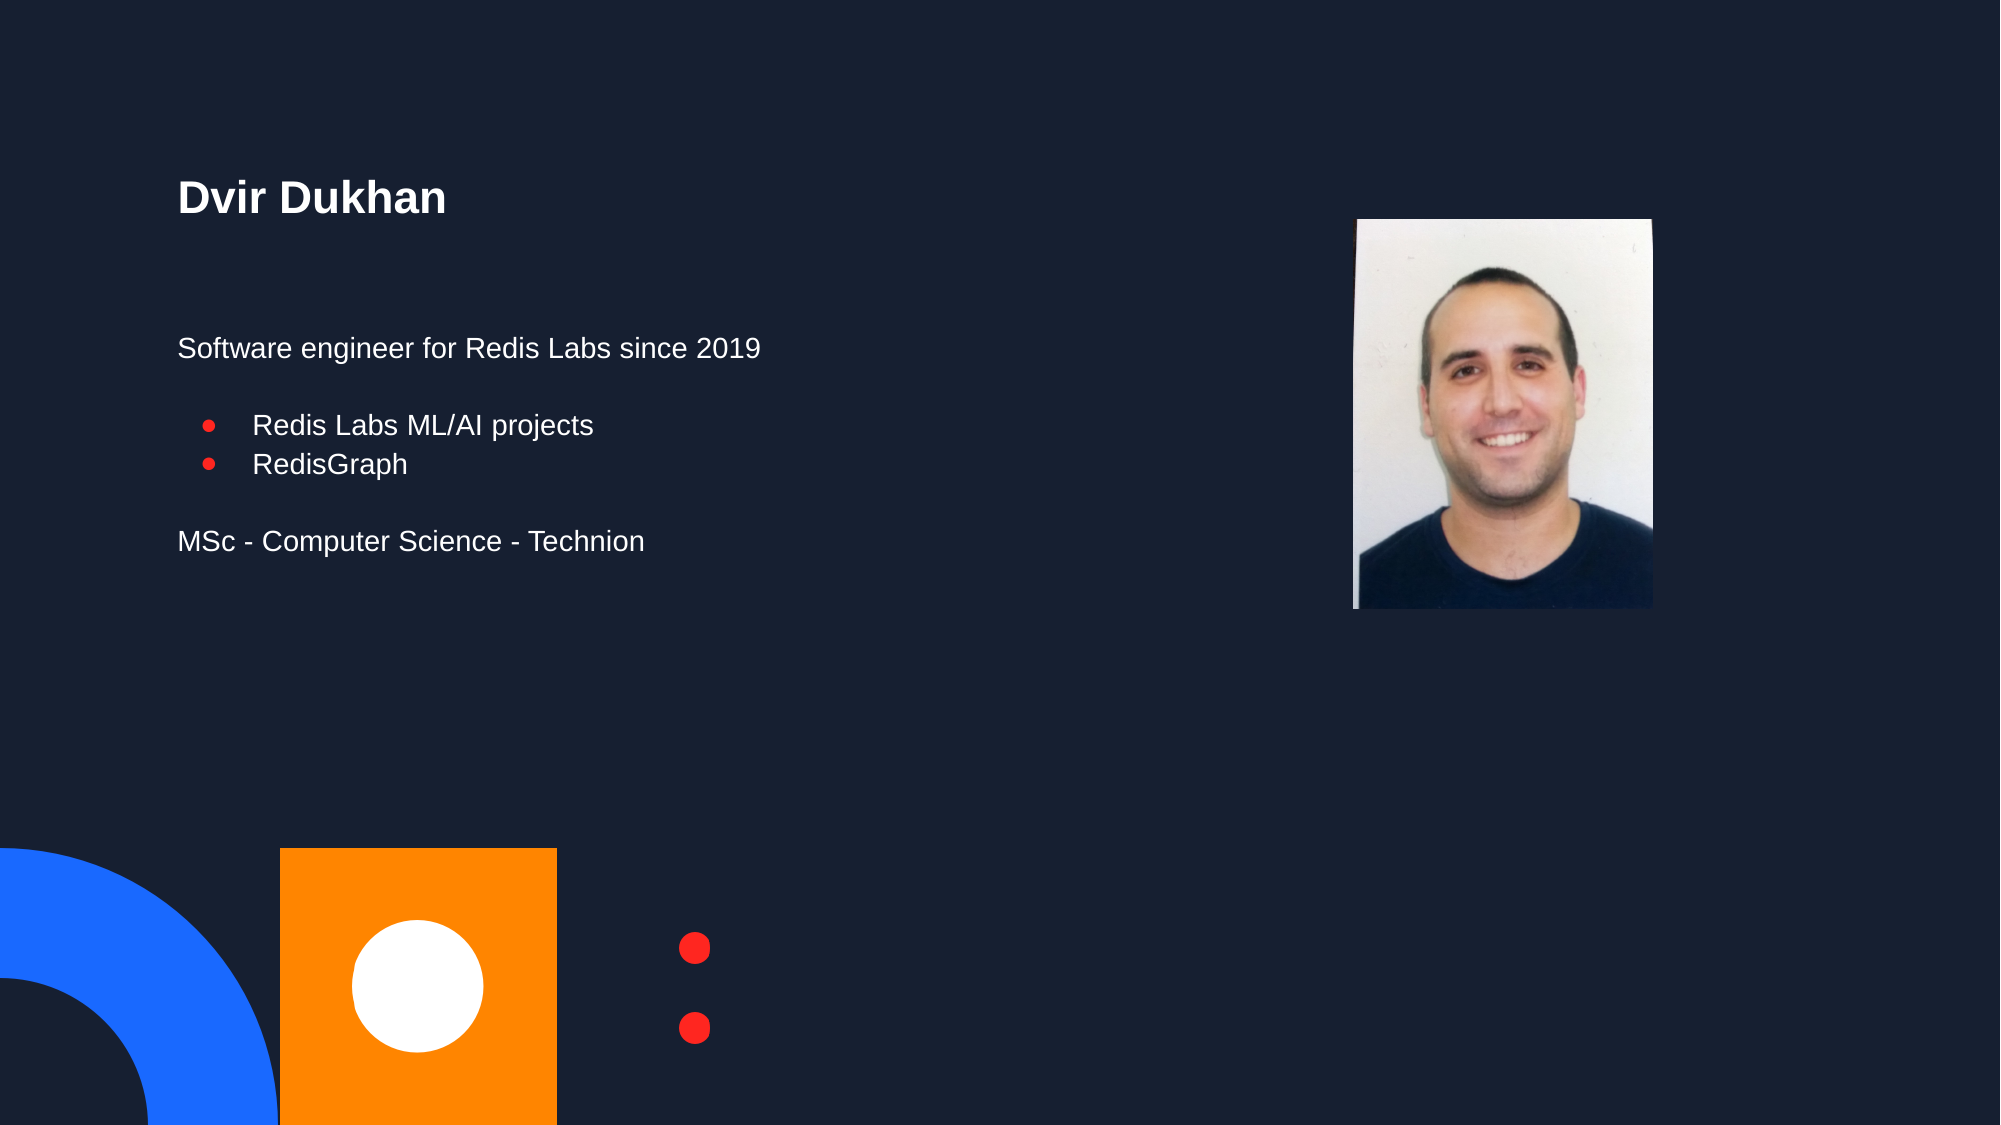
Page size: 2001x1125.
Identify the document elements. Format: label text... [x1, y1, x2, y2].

list Software engineer for Redis Labs since 2019 Redis Labs ML/AI projects RedisGraph MSc - Computer Science - Technion [162, 311, 1005, 692]
picture [0, 848, 710, 1125]
subtitle Dvir Dukhan [162, 152, 1005, 271]
picture [1353, 219, 1653, 609]
